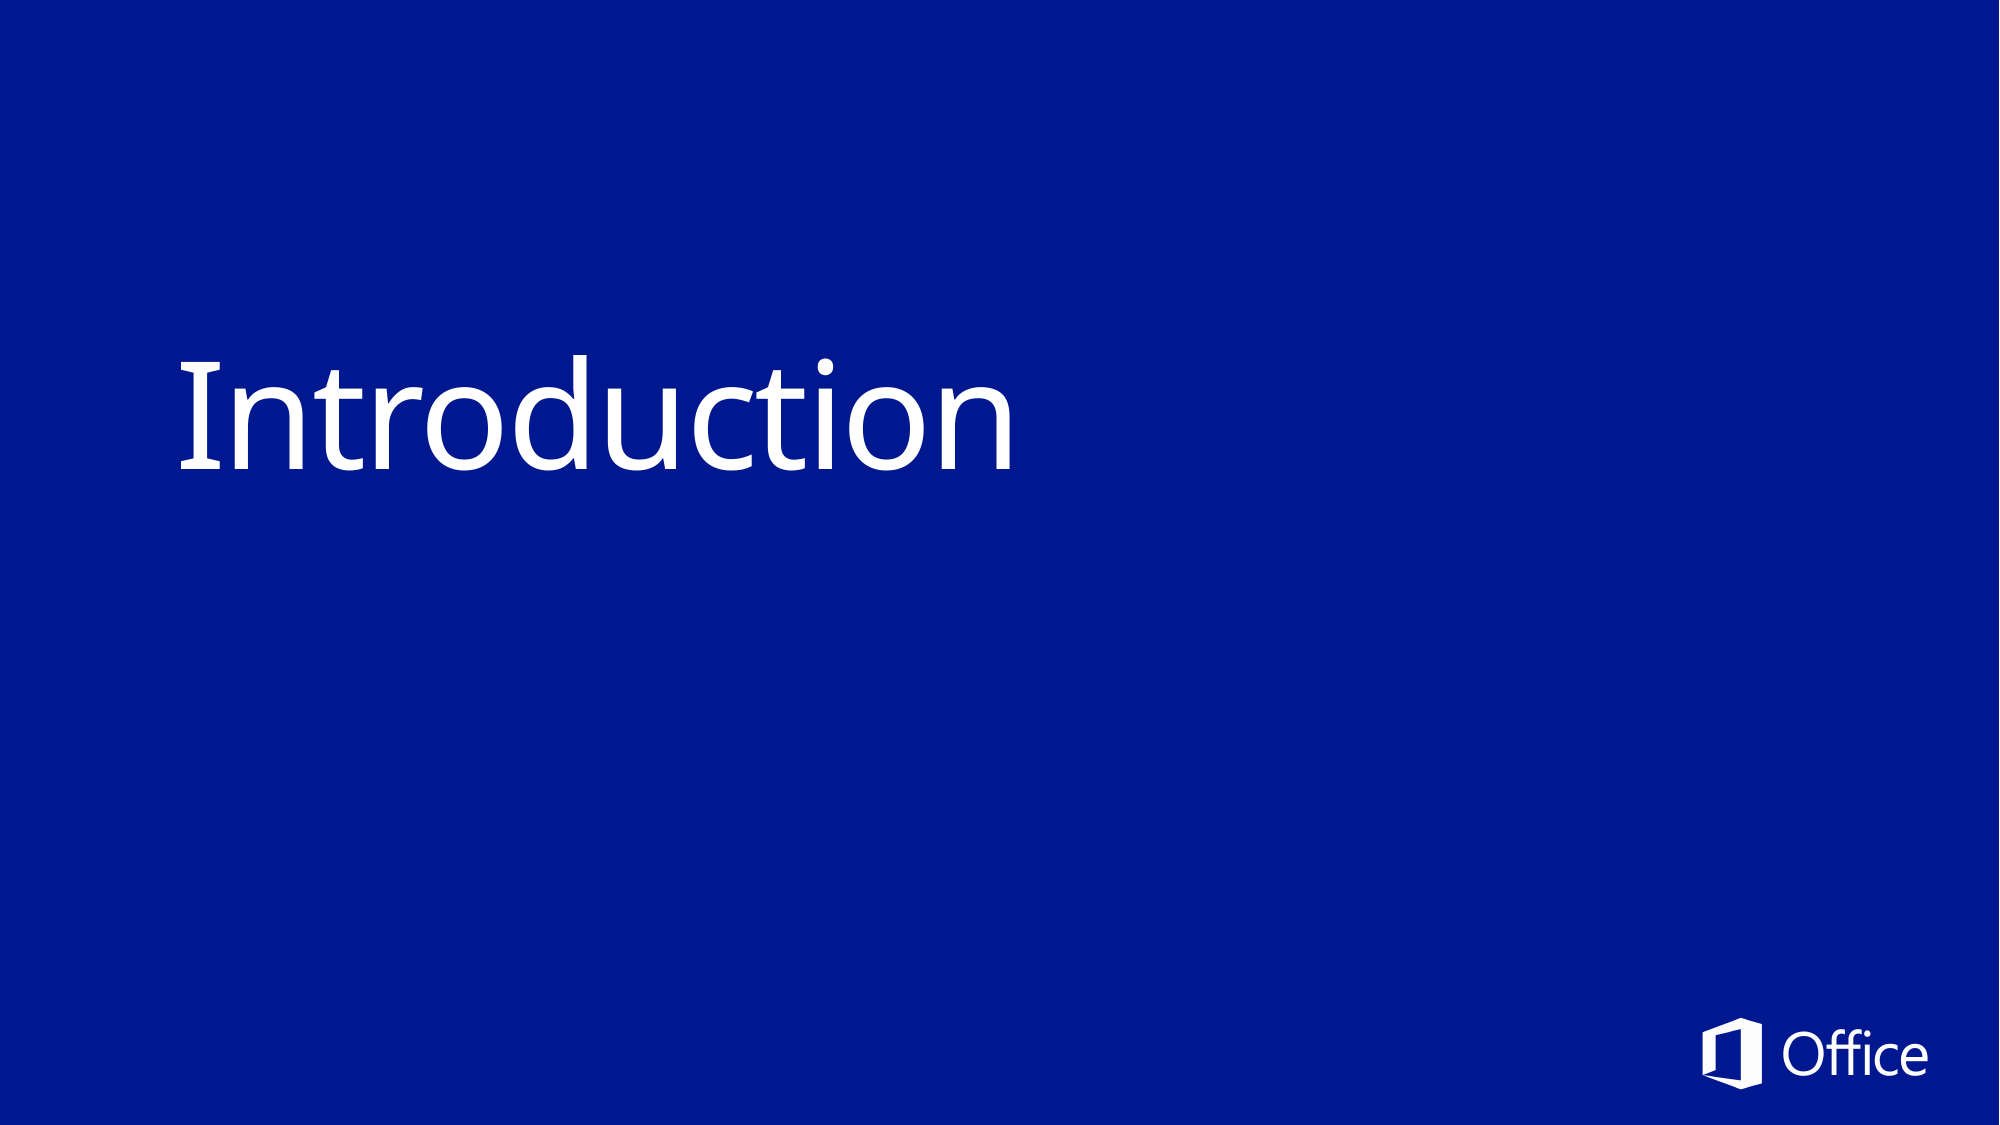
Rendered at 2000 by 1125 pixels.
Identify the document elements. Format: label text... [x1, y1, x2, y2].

picture [1672, 986, 1958, 1121]
title Introduction [160, 346, 1840, 510]
